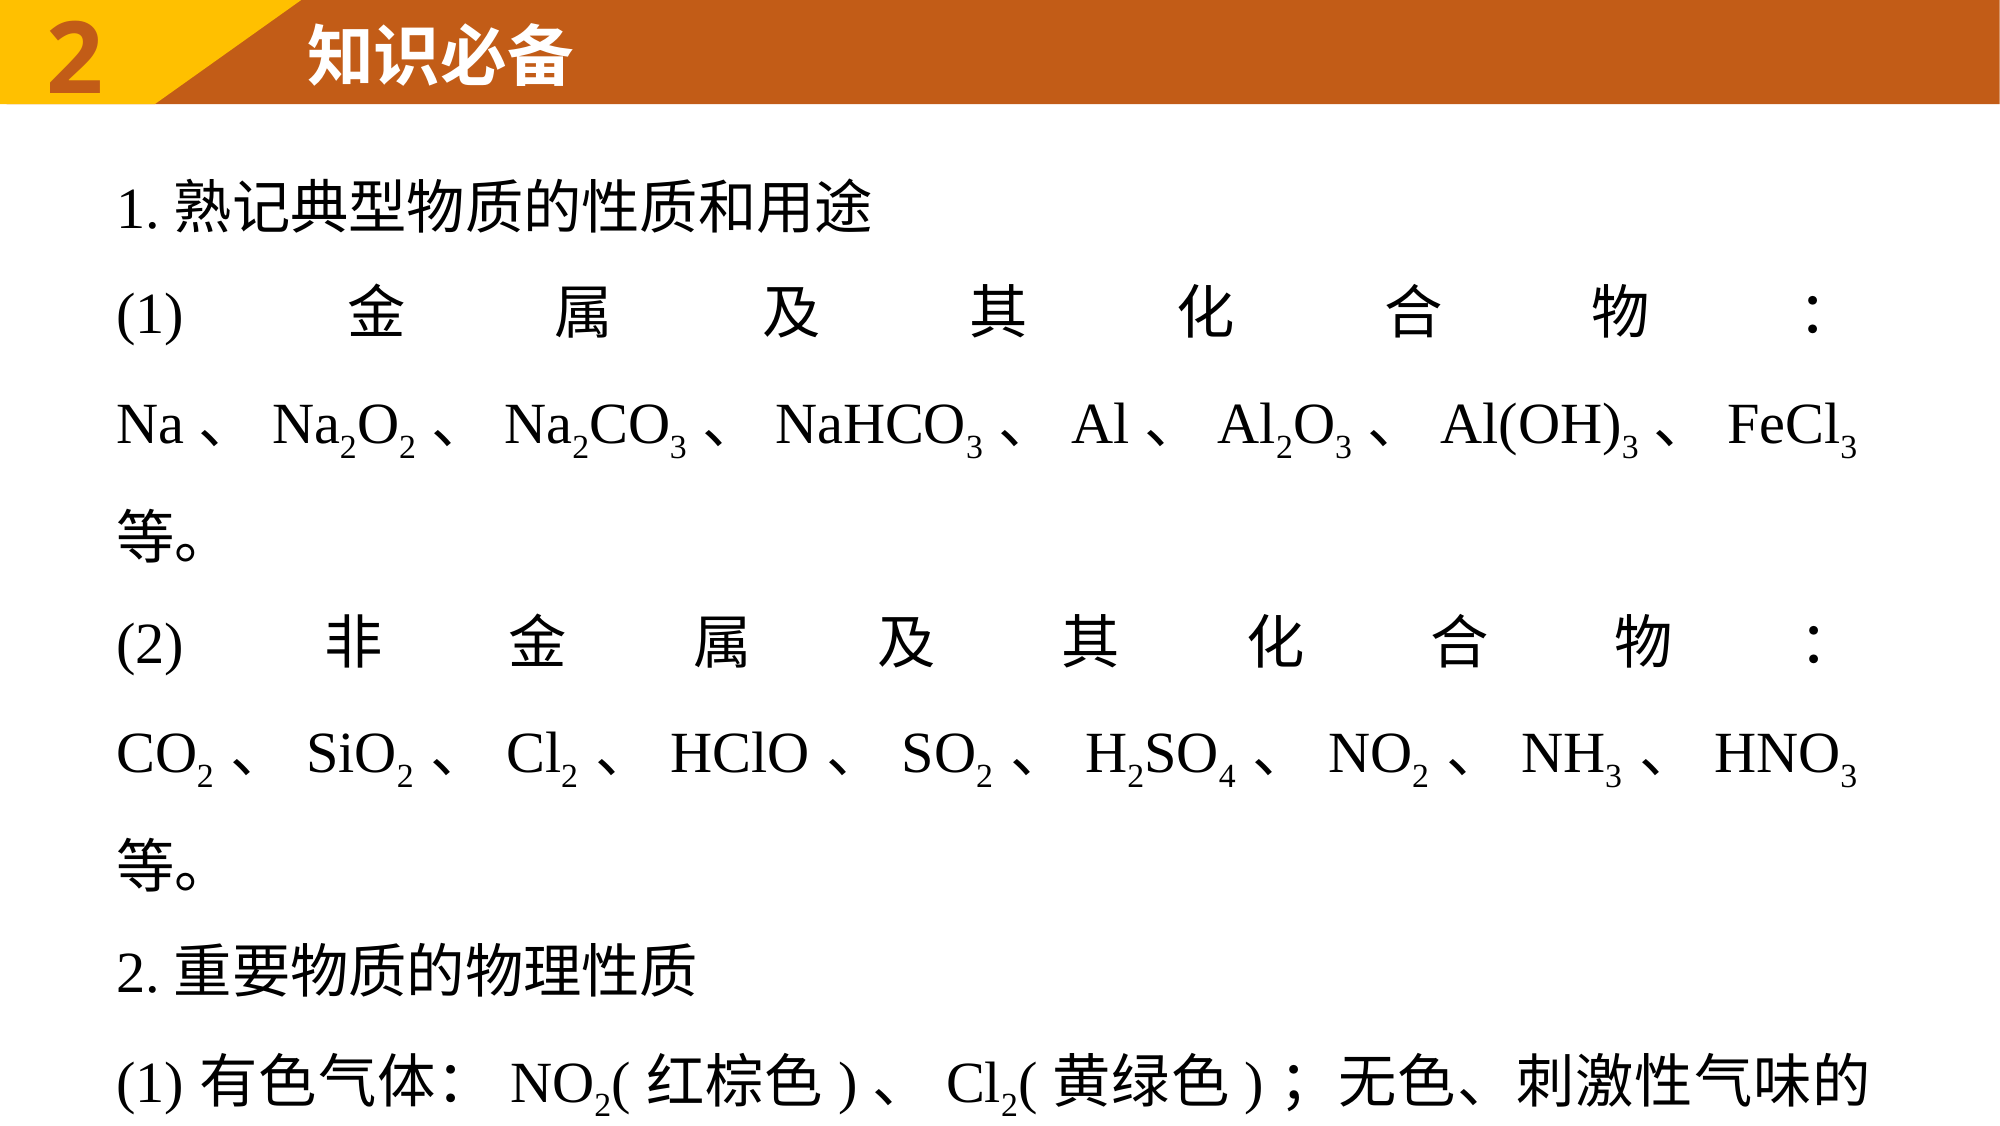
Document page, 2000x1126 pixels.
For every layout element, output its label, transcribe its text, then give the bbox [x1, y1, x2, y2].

text_box 1.熟记典型物质的性质和用途 (1)金属及其化合物：Na、Na2O2、Na2CO3、NaHCO3、Al、Al2O3、Al(OH)3、FeCl3等。 (2)非金属及其化合物：CO2、SiO2、Cl2、HClO、SO2、H2SO4、NO2、NH3、HNO3等。 2.重要物质的物理性质 (1)有色气体：NO2(红棕色)、Cl2(黄绿色)；无色、刺激性气味的气体：SO2、NH3、HCl。 [96, 125, 1892, 1126]
